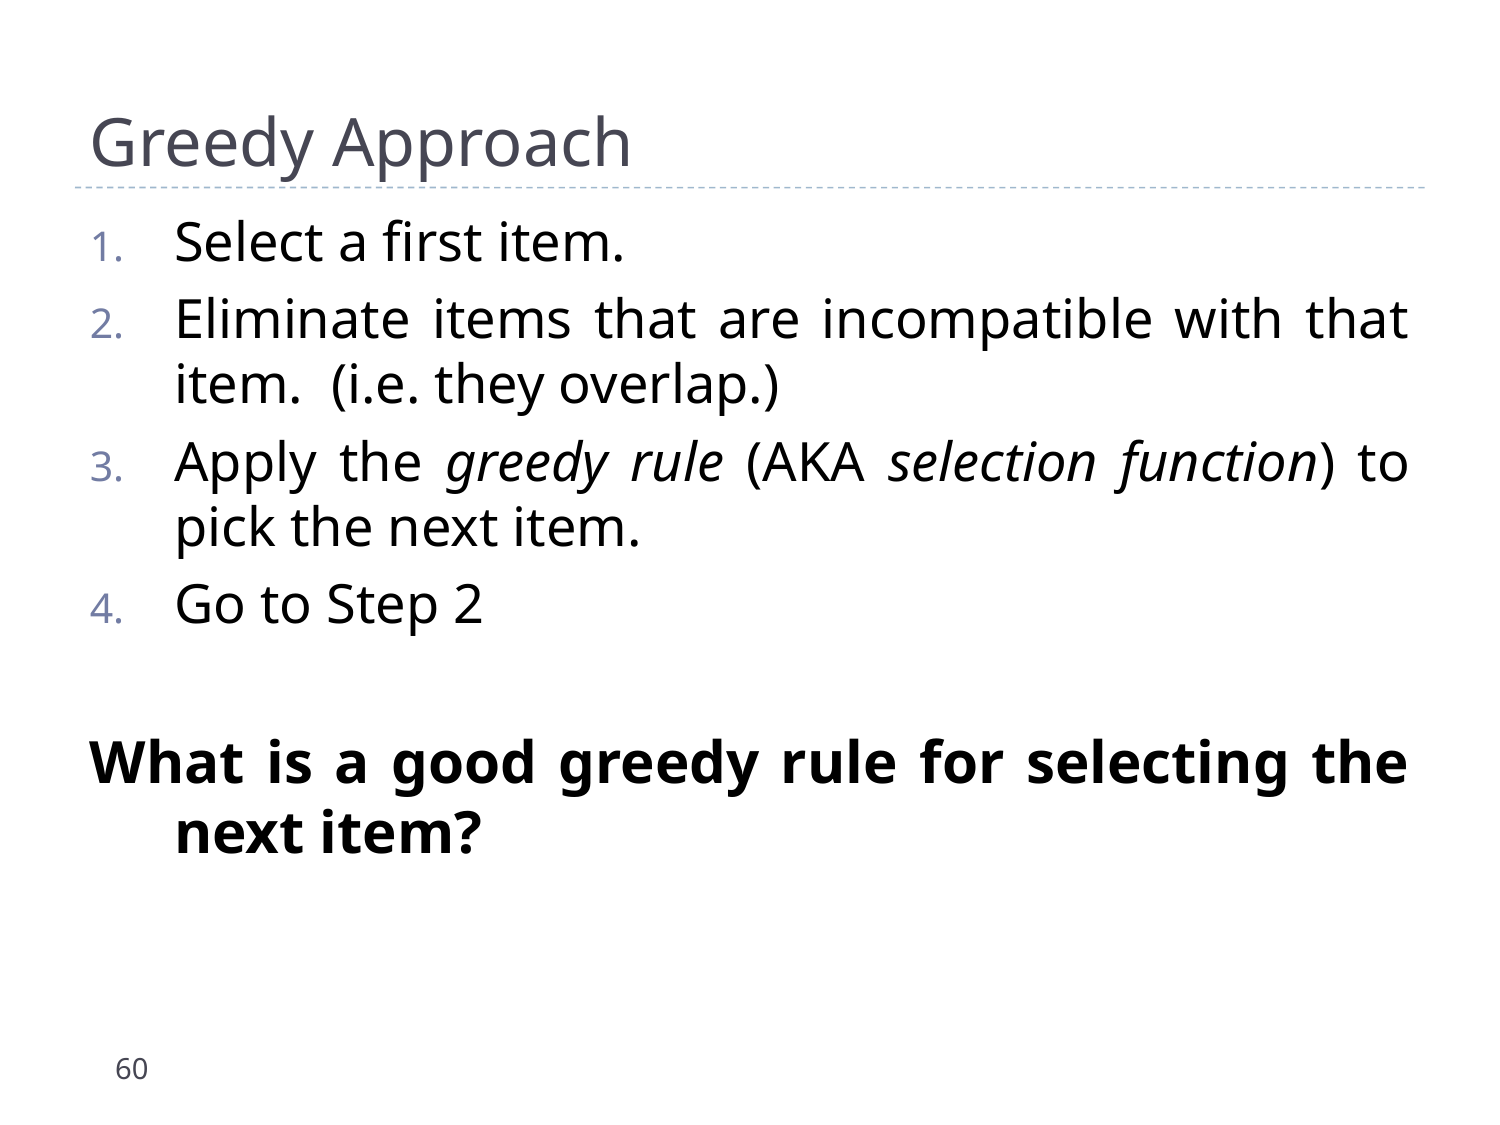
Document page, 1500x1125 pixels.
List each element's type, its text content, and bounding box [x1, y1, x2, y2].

list Select a first item. Eliminate items that are incompatible with that item. (i.e. they overlap.) Apply the greedy rule (AKA selection function) to pick the next item. Go to Step 2 What is a good greedy rule for selecting the next item? [75, 200, 1425, 1010]
title Greedy Approach [75, 24, 1425, 188]
slide_number 60 [100, 1042, 426, 1103]
